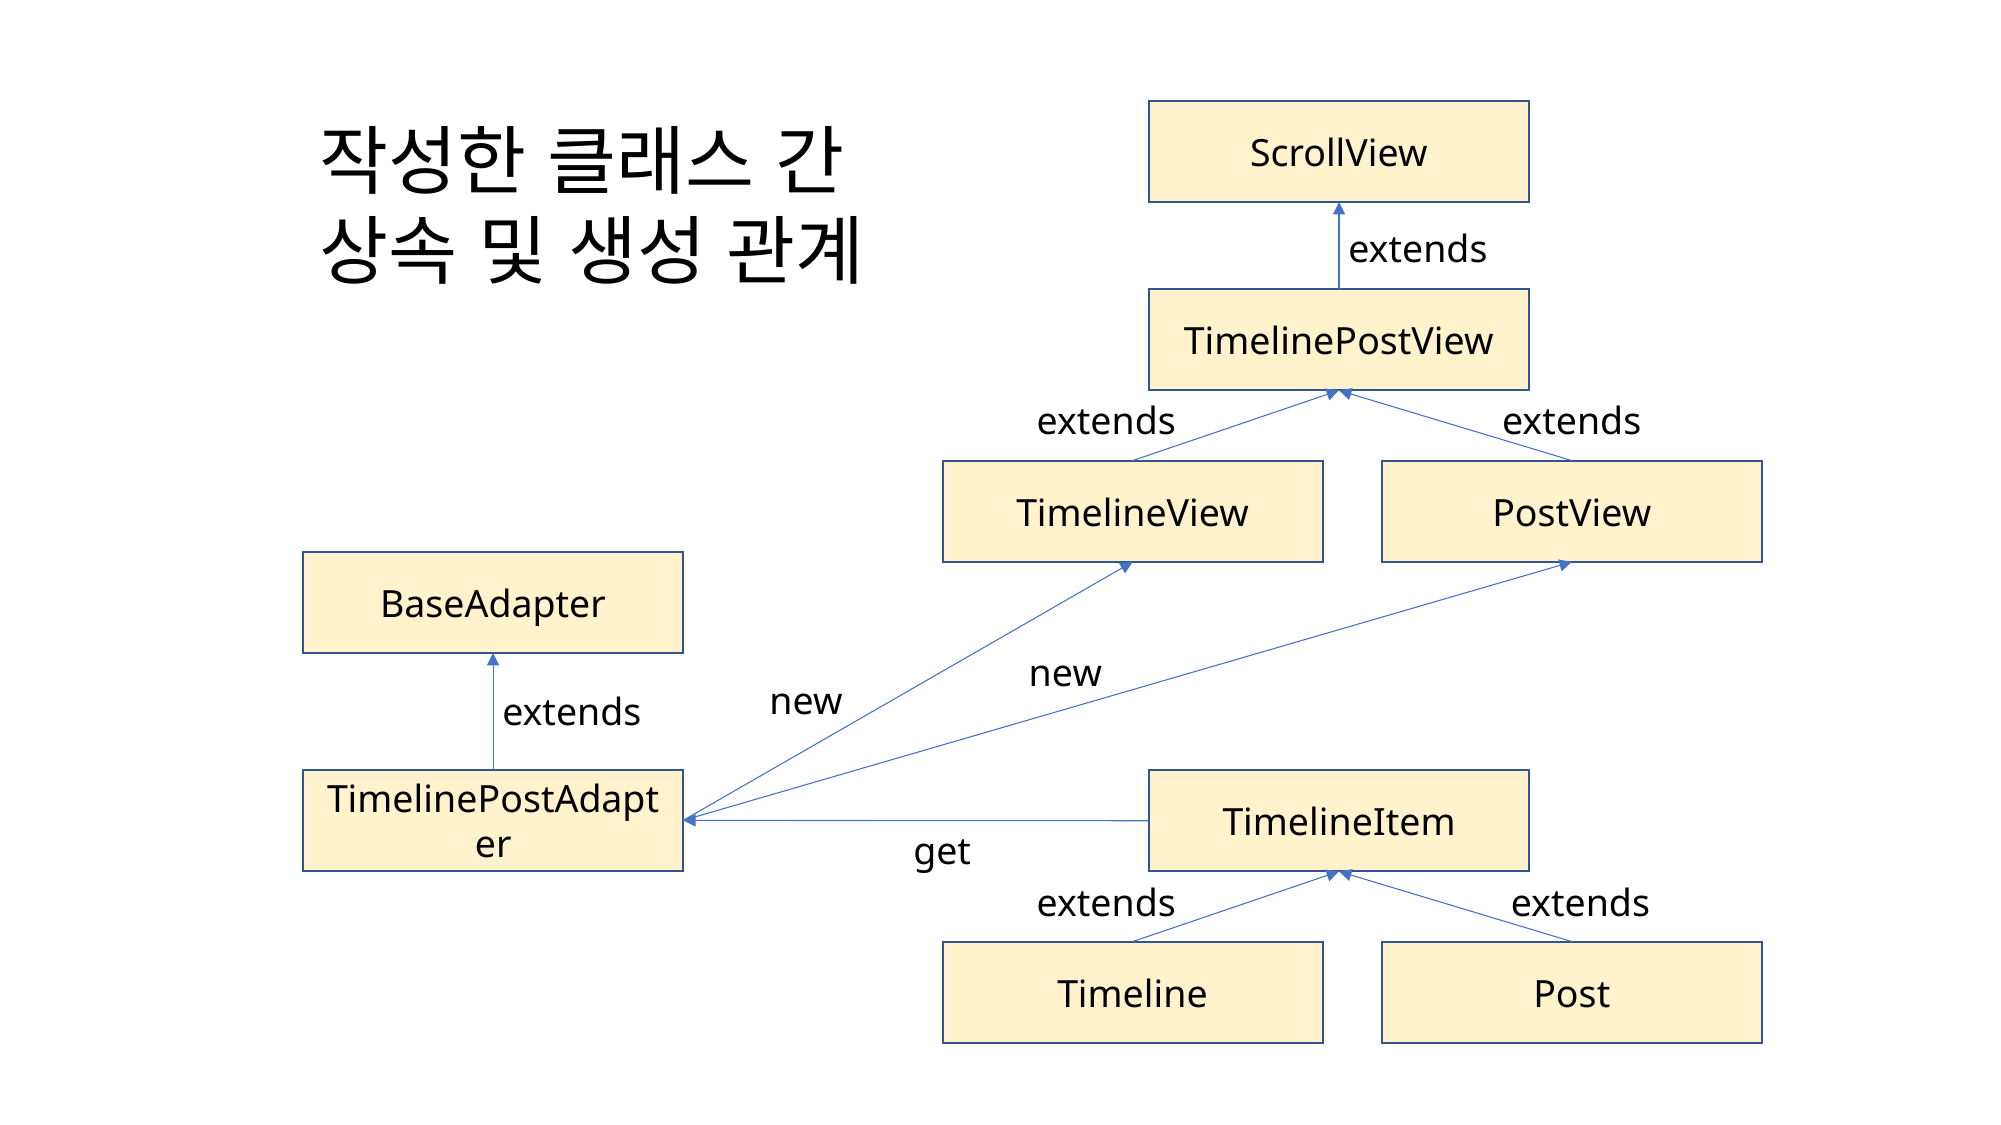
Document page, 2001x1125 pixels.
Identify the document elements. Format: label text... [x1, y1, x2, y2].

text_box extends [1333, 217, 1338, 277]
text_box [1132, 871, 1339, 942]
text_box Timeline [942, 941, 1324, 1044]
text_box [1339, 390, 1572, 461]
text_box ScrollView [1148, 100, 1530, 203]
text_box get [898, 821, 992, 880]
text_box extends [1021, 871, 1132, 931]
text_box TimelineView [942, 460, 1324, 561]
text_box extends [487, 680, 492, 741]
text_box extends [1340, 217, 1503, 277]
text_box extends [1487, 389, 1657, 450]
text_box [1132, 390, 1339, 461]
text_box BaseAdapter [302, 551, 684, 654]
text_box PostView [1381, 460, 1763, 563]
text_box TimelinePostView [1148, 288, 1530, 390]
text_box extends [1572, 871, 1665, 931]
text_box Post [1381, 941, 1763, 1044]
text_box extends [1021, 389, 1191, 450]
text_box TimelineItem [1148, 821, 1530, 871]
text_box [683, 561, 1572, 821]
text_box extends [494, 680, 657, 741]
text_box TimelinePostAdapter [302, 769, 684, 872]
text_box 작성한 클래스 간 상속 및 생성 관계 [304, 106, 976, 302]
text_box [1339, 871, 1572, 942]
